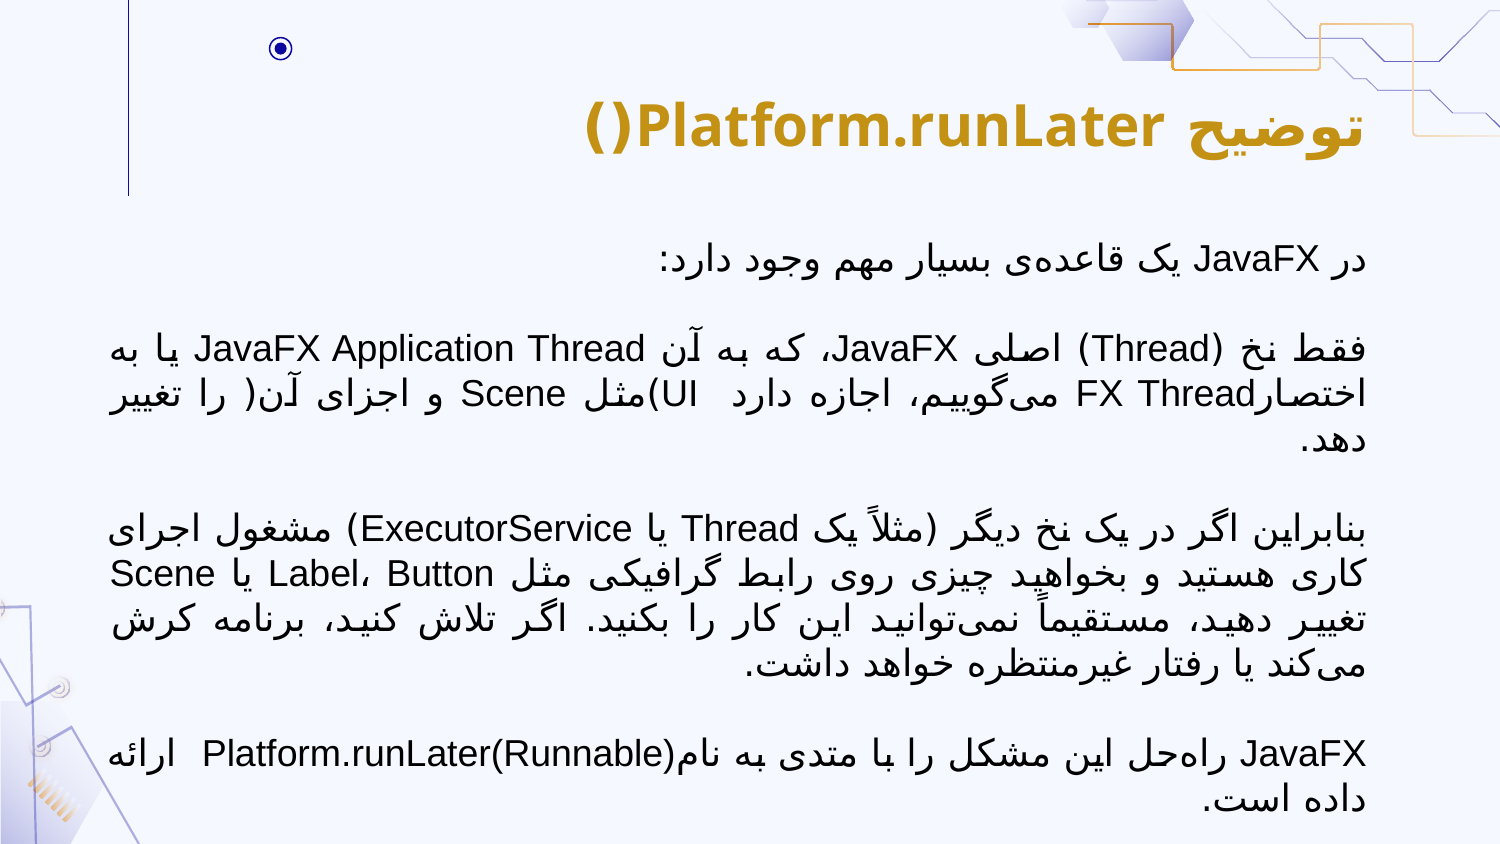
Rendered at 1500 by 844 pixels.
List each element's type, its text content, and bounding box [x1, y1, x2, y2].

text_box در JavaFX یک قاعده‌ی بسیار مهم وجود دارد: فقط نخ (Thread) اصلی JavaFX، که به آن JavaFX Application Thread یا به اختصارFX Thread می‌گوییم، اجازه دارد UI)مثل Scene و اجزای آن( را تغییر دهد. بنابراین اگر در یک نخ دیگر (مثلاً یک Thread یا ExecutorService) مشغول اجرای کاری هستید و بخواهید چیزی روی رابط گرافیکی مثل Label، Button یا Scene تغییر دهید، مستقیماً نمی‌توانید این کار را بکنید. اگر تلاش کنید، برنامه کرش می‌کند یا رفتار غیرمنتظره خواهد داشت. JavaFX راه‌حل این مشکل را با متدی به نامPlatform.runLater(Runnable) ارائه داده است. [91, 226, 1382, 827]
title توضیح Platform.runLater() [118, 72, 1382, 167]
